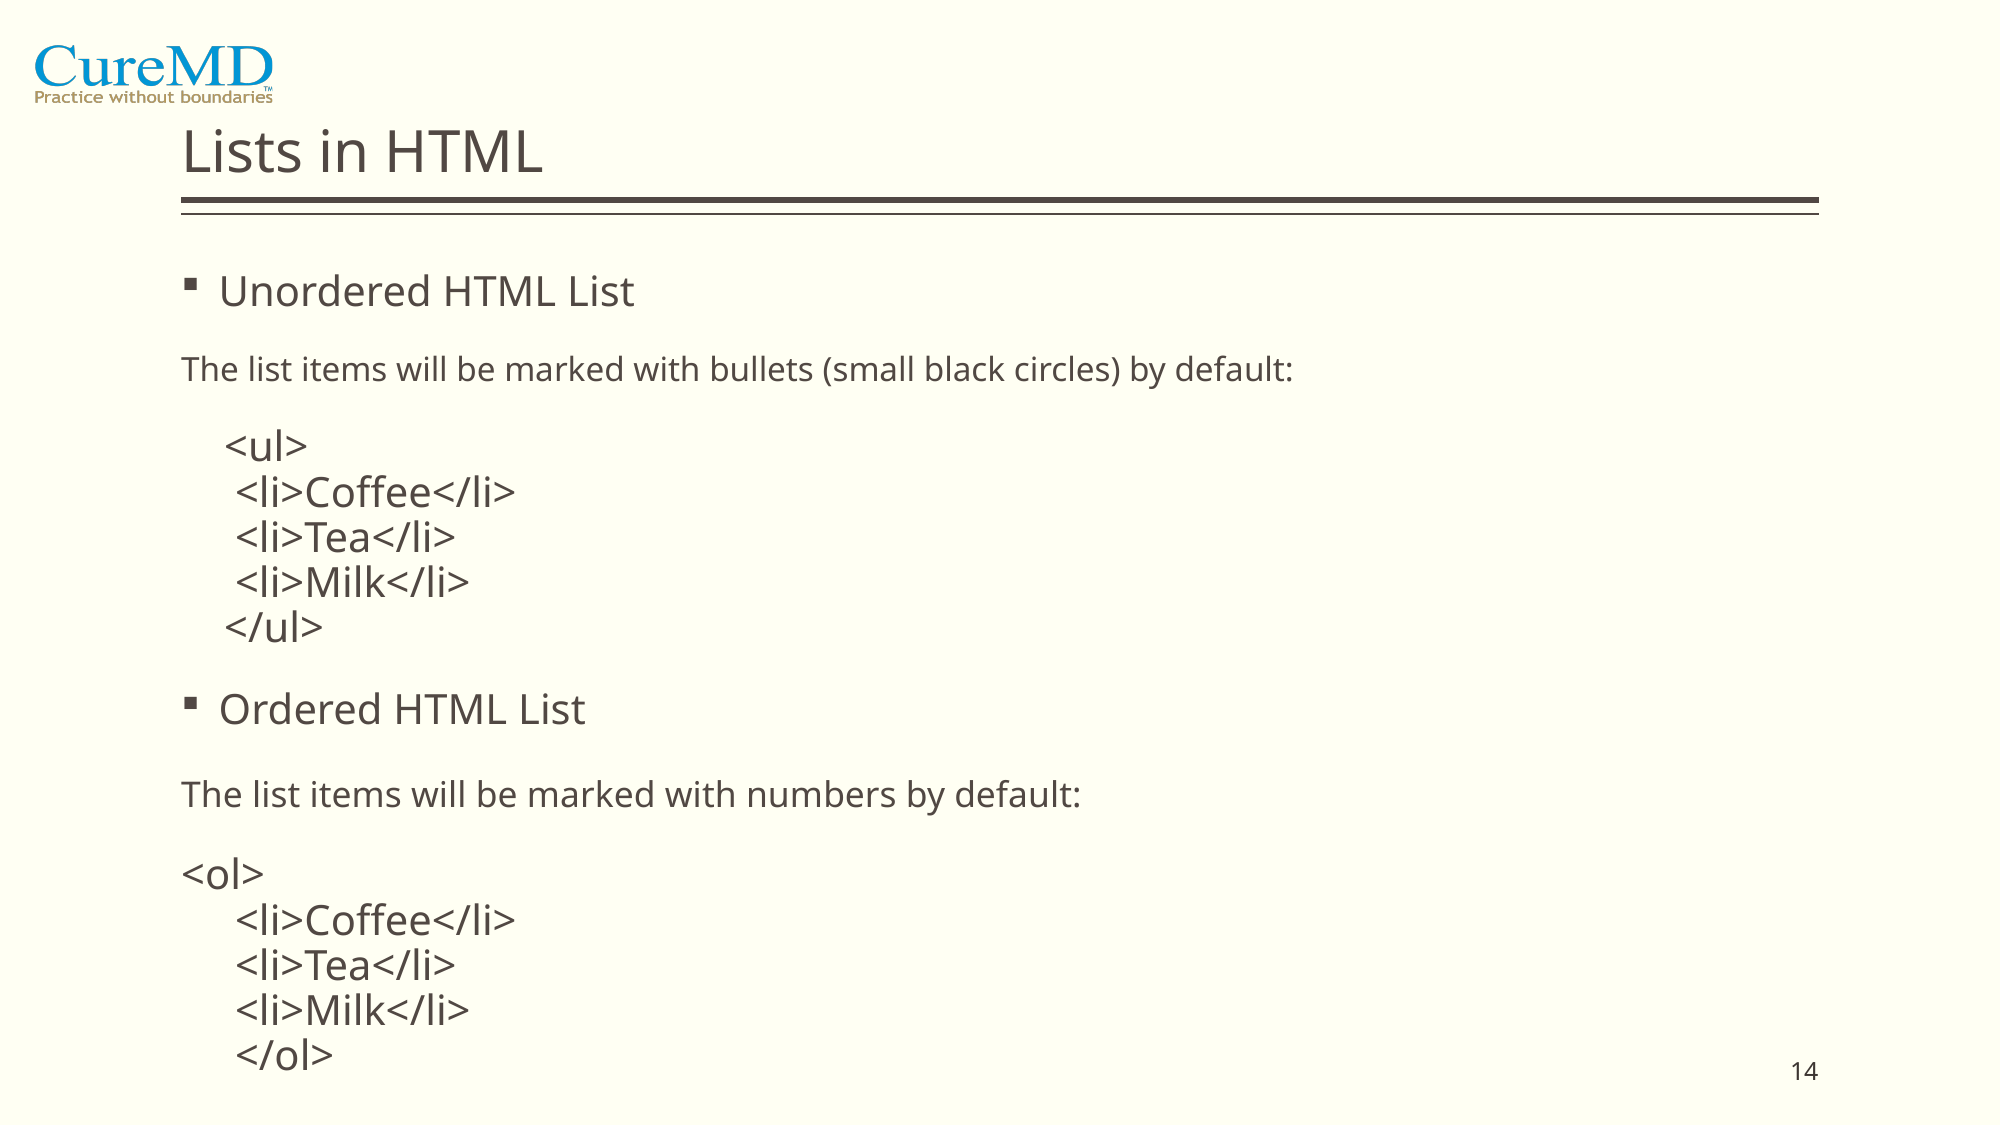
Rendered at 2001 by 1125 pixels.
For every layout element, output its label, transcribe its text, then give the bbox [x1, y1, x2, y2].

picture [35, 45, 51, 60]
slide_number 14 [1518, 1042, 1819, 1103]
list Unordered HTML List The list items will be marked with bullets (small black circles) by default: <ul> <li>Coffee</li> <li>Tea</li> <li>Milk</li> </ul> Ordered HTML List The list items will be marked with numbers by default: <ol> <li>Coffee</li> <li>Tea</li> <li>Milk</li> </ol> [181, 262, 1819, 1115]
picture [35, 45, 181, 103]
title Lists in HTML [181, 12, 1819, 193]
